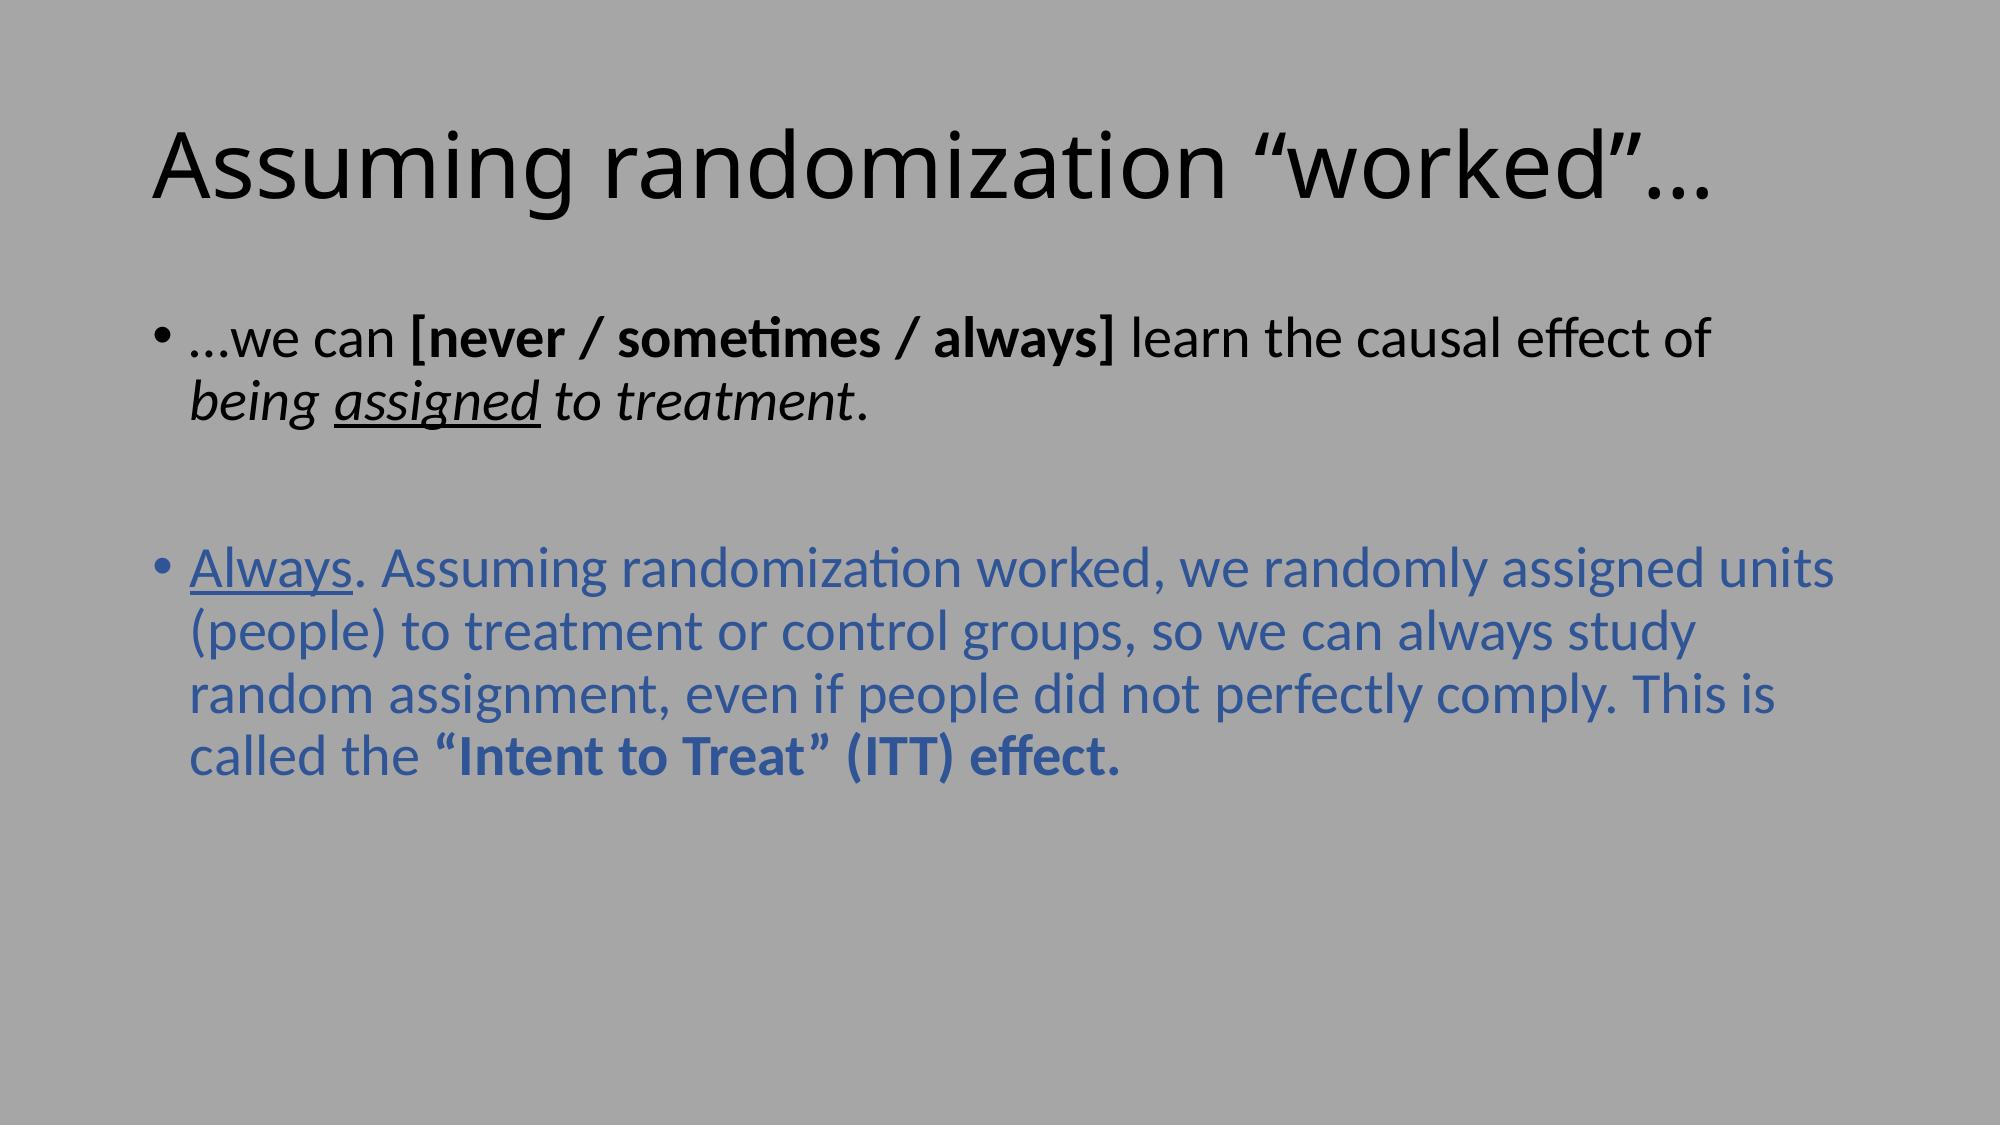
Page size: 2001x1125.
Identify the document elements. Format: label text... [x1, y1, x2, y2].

title Assuming randomization “worked”… [137, 59, 1863, 278]
list …we can [never / sometimes / always] learn the causal effect of being assigned to treatment. Always. Assuming randomization worked, we randomly assigned units (people) to treatment or control groups, so we can always study random assignment, even if people did not perfectly comply. This is called the “Intent to Treat” (ITT) effect. [137, 299, 1863, 1014]
